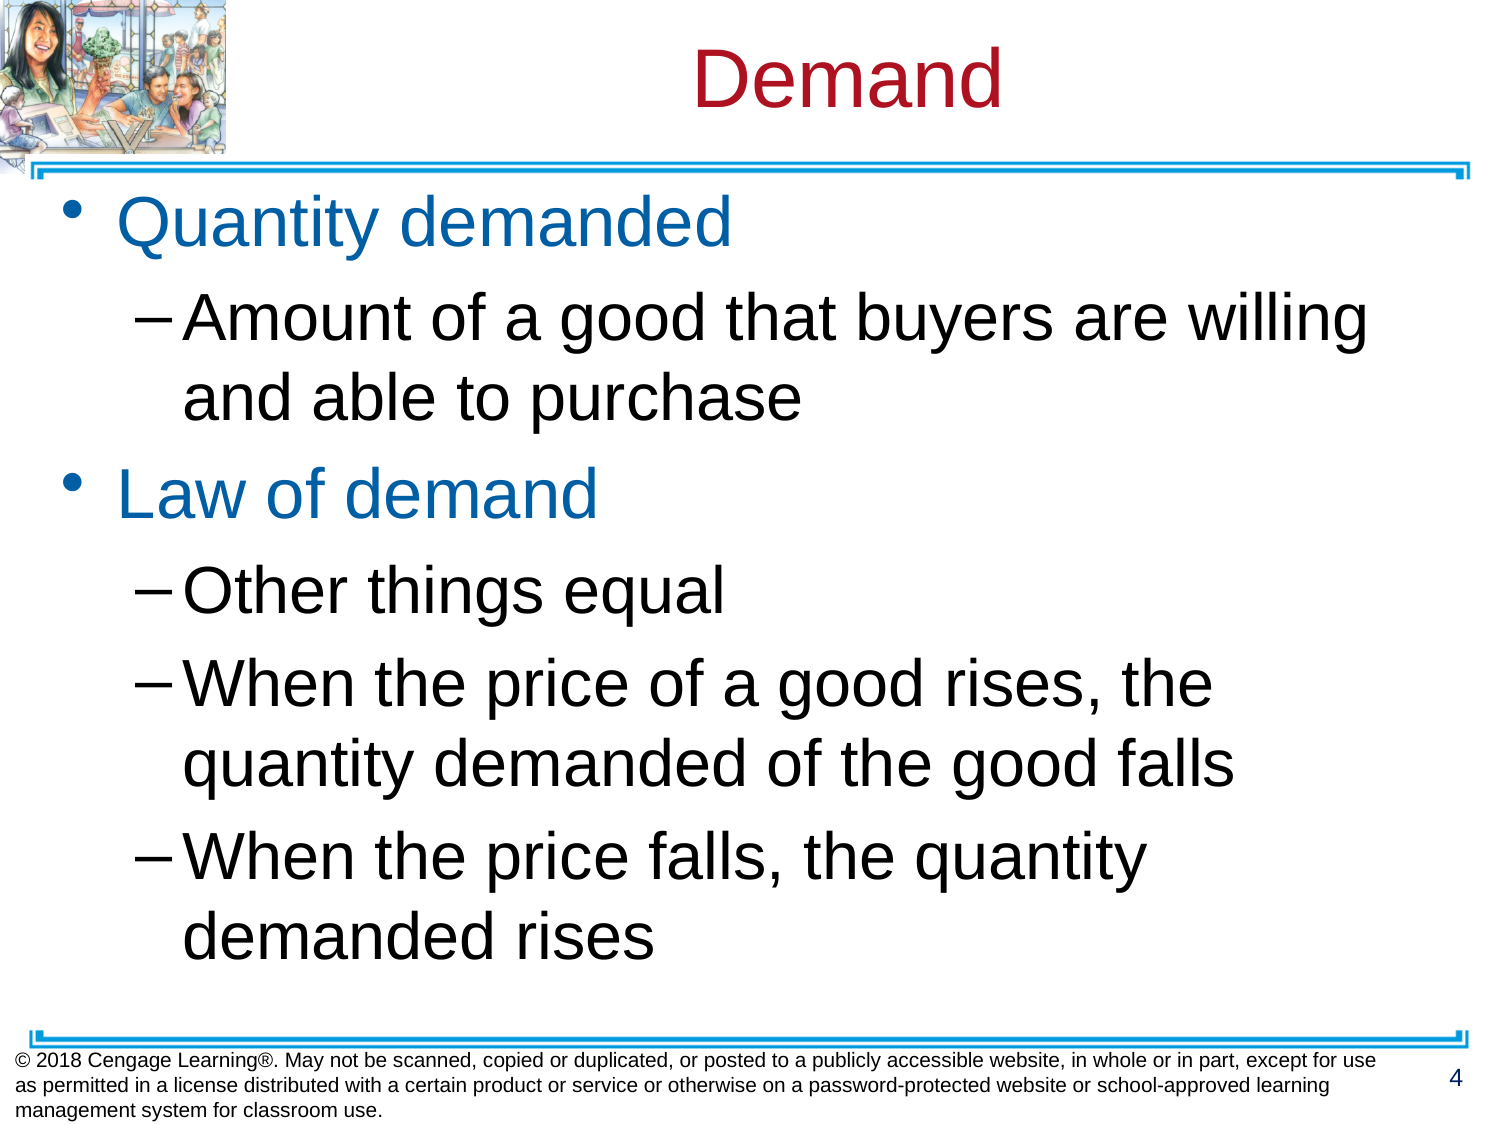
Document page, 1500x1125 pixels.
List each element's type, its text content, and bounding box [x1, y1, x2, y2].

picture [0, 0, 1475, 186]
slide_number 4 [1412, 1052, 1500, 1117]
picture [25, 1024, 45, 1043]
footer © 2018 Cengage Learning®. May not be scanned, copied or duplicated, or posted to a publicly accessible website, in whole or in part, except for use as permitted in a license distributed with a certain product or service or otherwise on a password-protected website or school-approved learning management system for classroom use. [0, 1043, 1412, 1125]
picture [1455, 1024, 1475, 1053]
title Demand [219, 16, 1500, 158]
list Quantity demanded Amount of a good that buyers are willing and able to purchase Law of demand Other things equal When the price of a good rises, the quantity demanded of the good falls When the price falls, the quantity demanded rises [45, 168, 1455, 1055]
